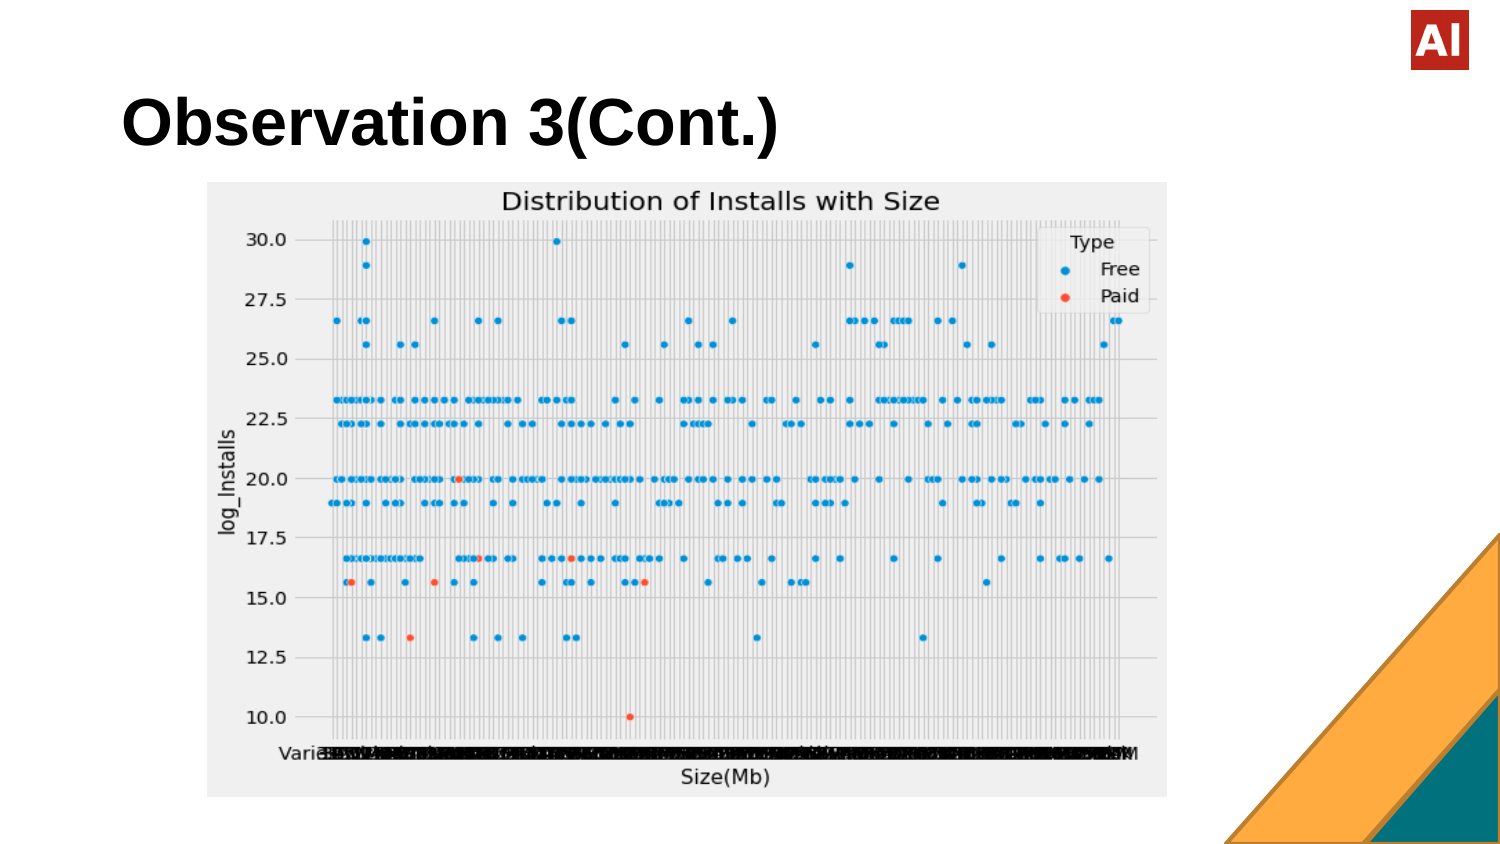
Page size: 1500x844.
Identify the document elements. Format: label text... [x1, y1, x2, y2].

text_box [1225, 534, 1500, 844]
text_box Observation 3(Cont.) [106, 71, 966, 167]
picture [1411, 10, 1469, 70]
picture [206, 182, 1167, 798]
